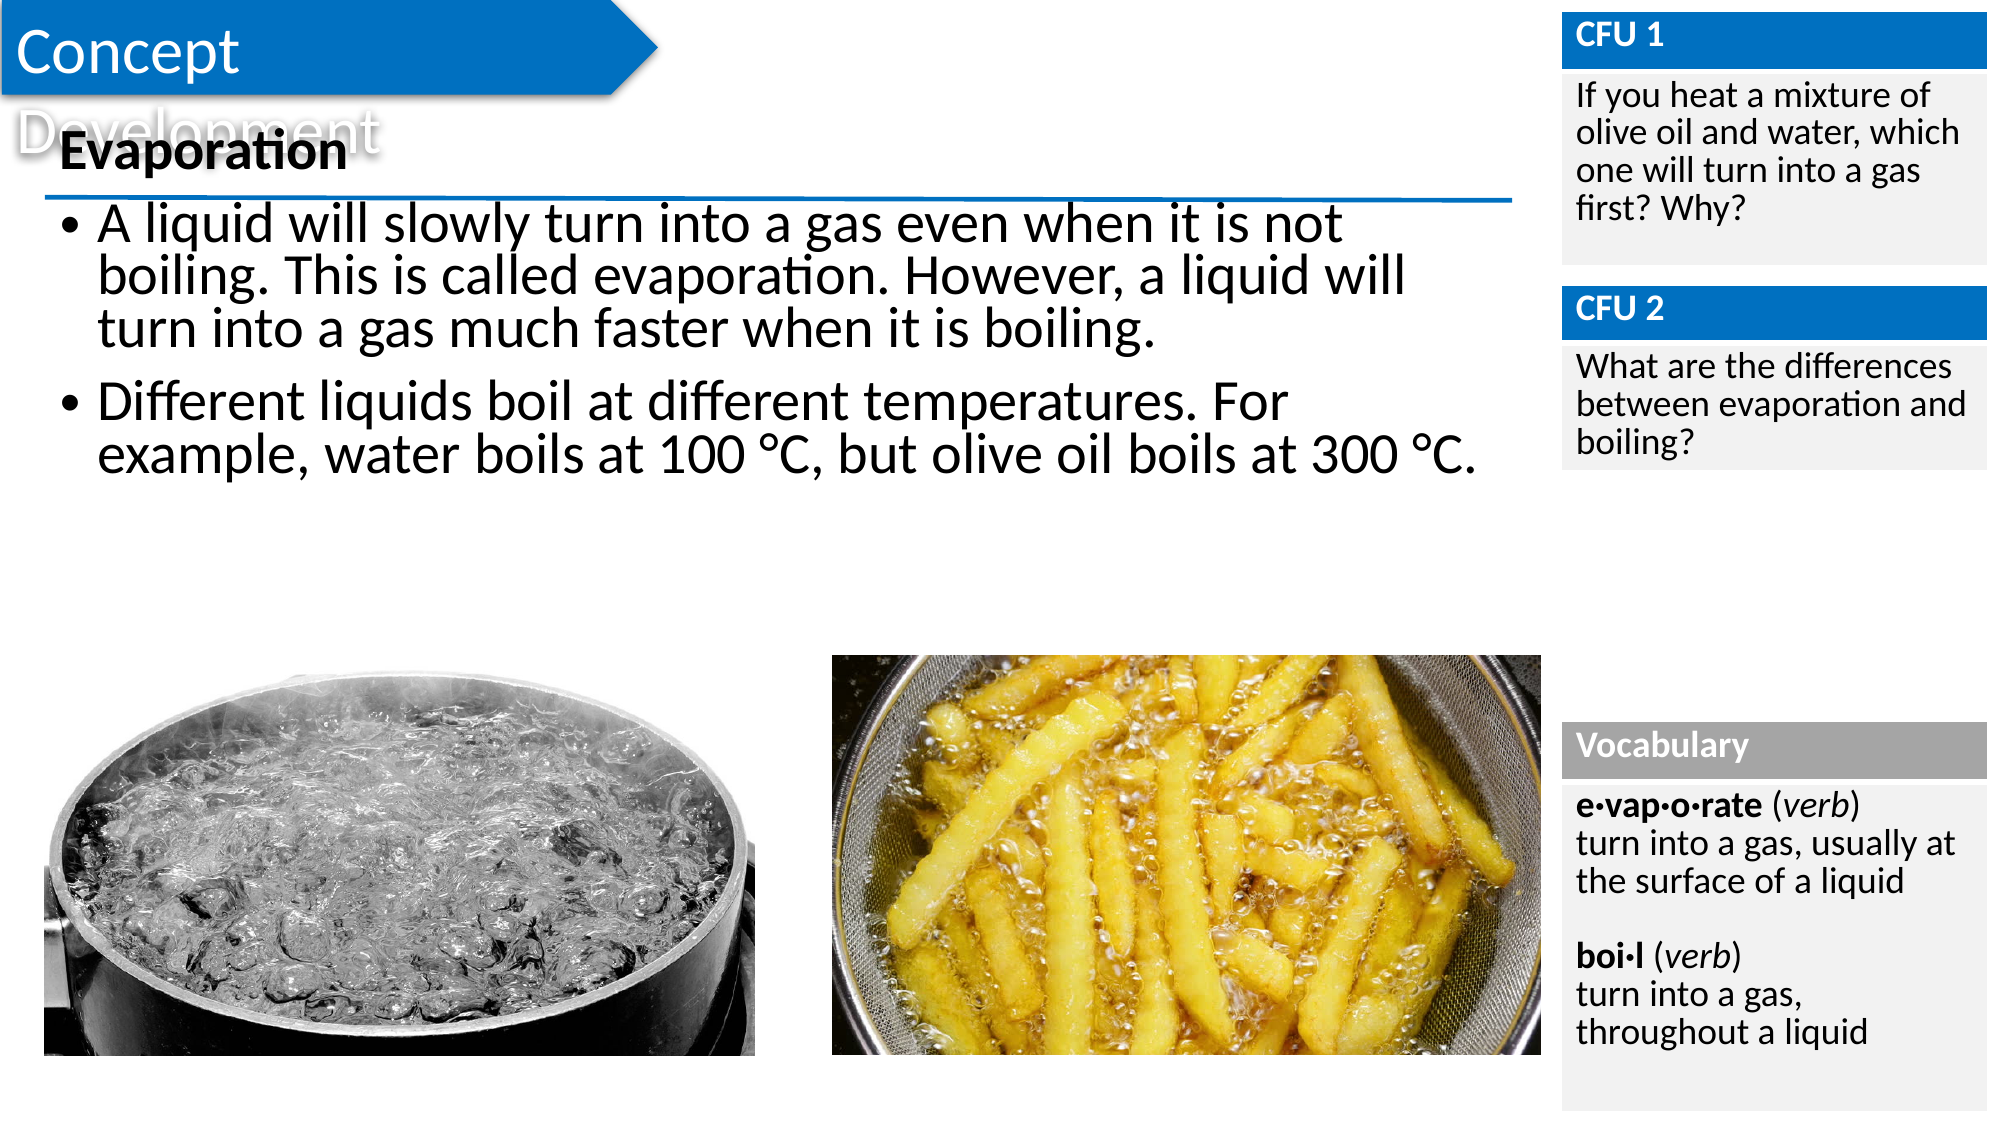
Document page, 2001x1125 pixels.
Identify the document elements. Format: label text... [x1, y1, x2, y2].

table_header CFU 1 [1562, 12, 1987, 69]
list Evaporation A liquid will slowly turn into a gas even when it is not boiling. This is called evaporation. However, a liquid will turn into a gas much faster when it is boiling. Different liquids boil at different temperatures. For example, water boils at 100 °C, but olive oil boils at 300 °C. [44, 201, 1513, 1036]
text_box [44, 197, 1513, 201]
table_cell e·vap·o·rate (verb) turn into a gas, usually at the surface of a liquid boi·l (verb) turn into a gas, throughout a liquid [1562, 785, 1987, 1111]
list Evaporation A liquid will slowly turn into a gas even when it is not boiling. This is called evaporation. However, a liquid will turn into a gas much faster when it is boiling. Different liquids boil at different temperatures. For example, water boils at 100 °C, but olive oil boils at 300 °C. [44, 119, 1513, 197]
picture [44, 656, 755, 1056]
table_header CFU 2 [1562, 286, 1987, 340]
table_cell If you heat a mixture of olive oil and water, which one will turn into a gas first? Why? [1562, 74, 1987, 265]
picture [831, 655, 1541, 1055]
text_box Concept Development [1, 0, 658, 95]
table_header Vocabulary [1562, 722, 1987, 779]
table_cell What are the differences between evaporation and boiling? [1562, 346, 1987, 470]
